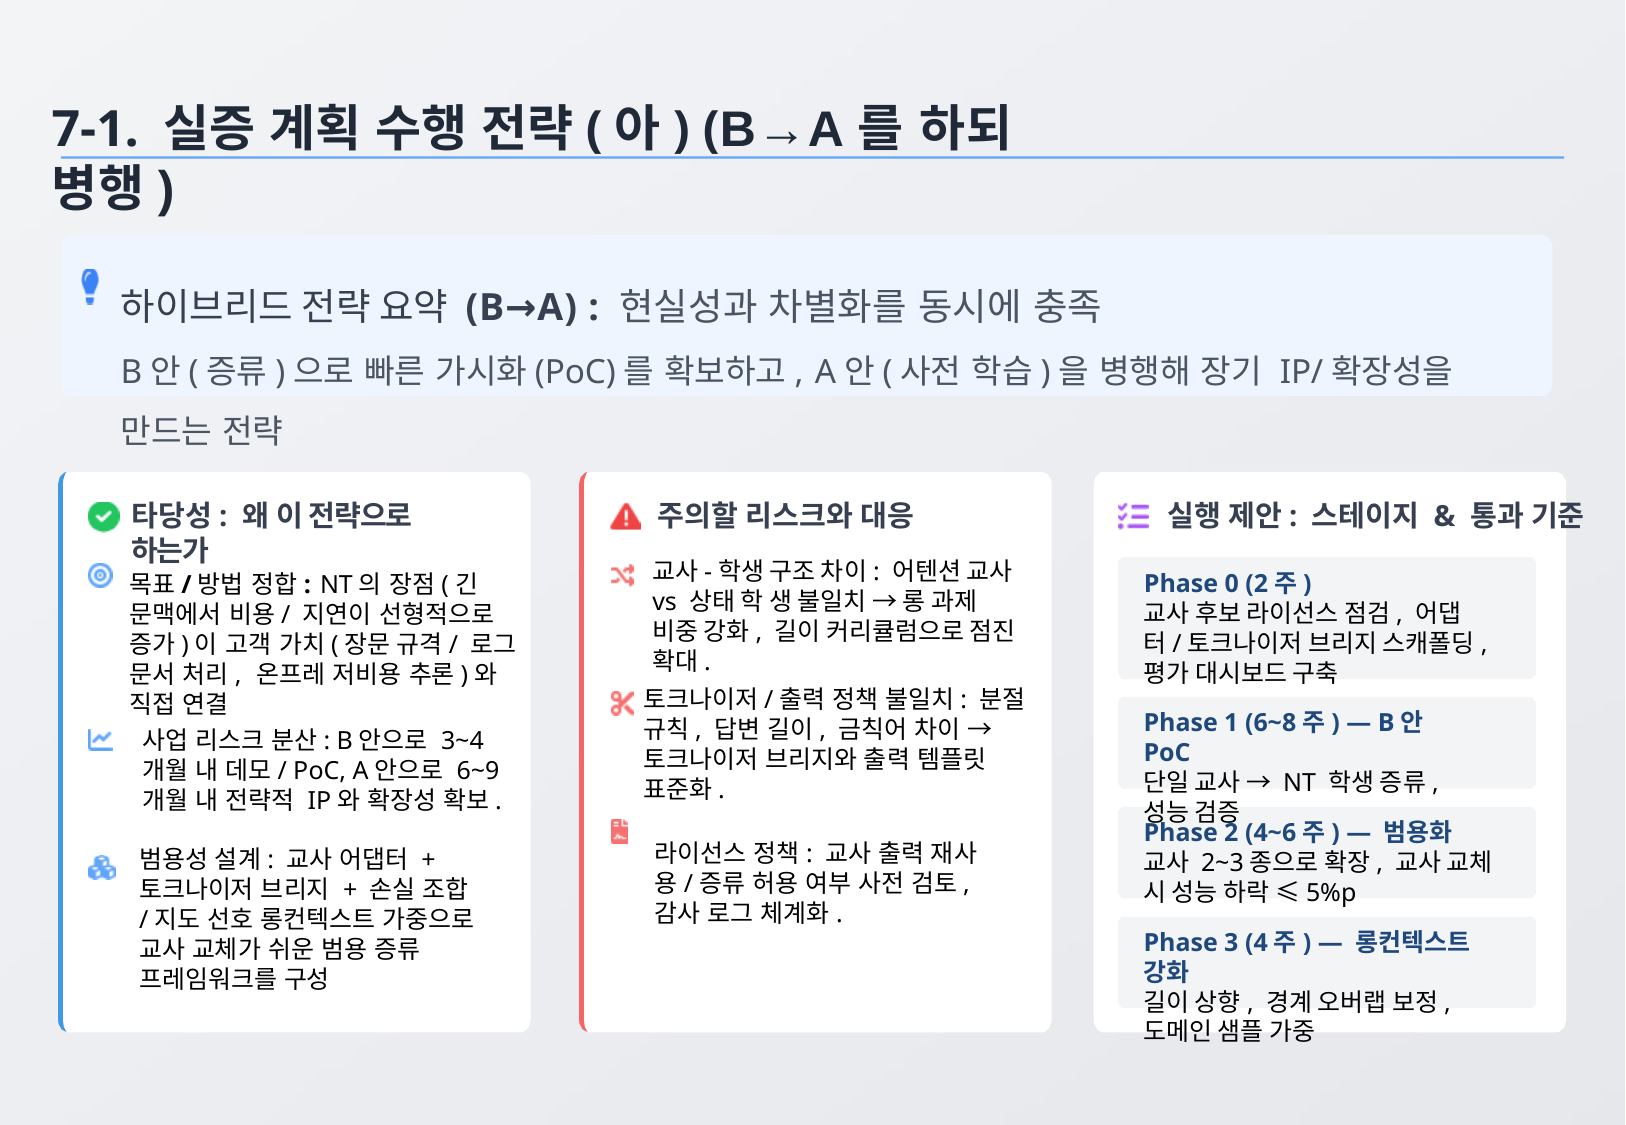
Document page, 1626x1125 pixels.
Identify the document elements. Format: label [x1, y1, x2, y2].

text_box [578, 471, 1052, 1033]
picture [0, 0, 1625, 1125]
text_box [57, 471, 531, 1033]
text_box [61, 234, 1553, 397]
